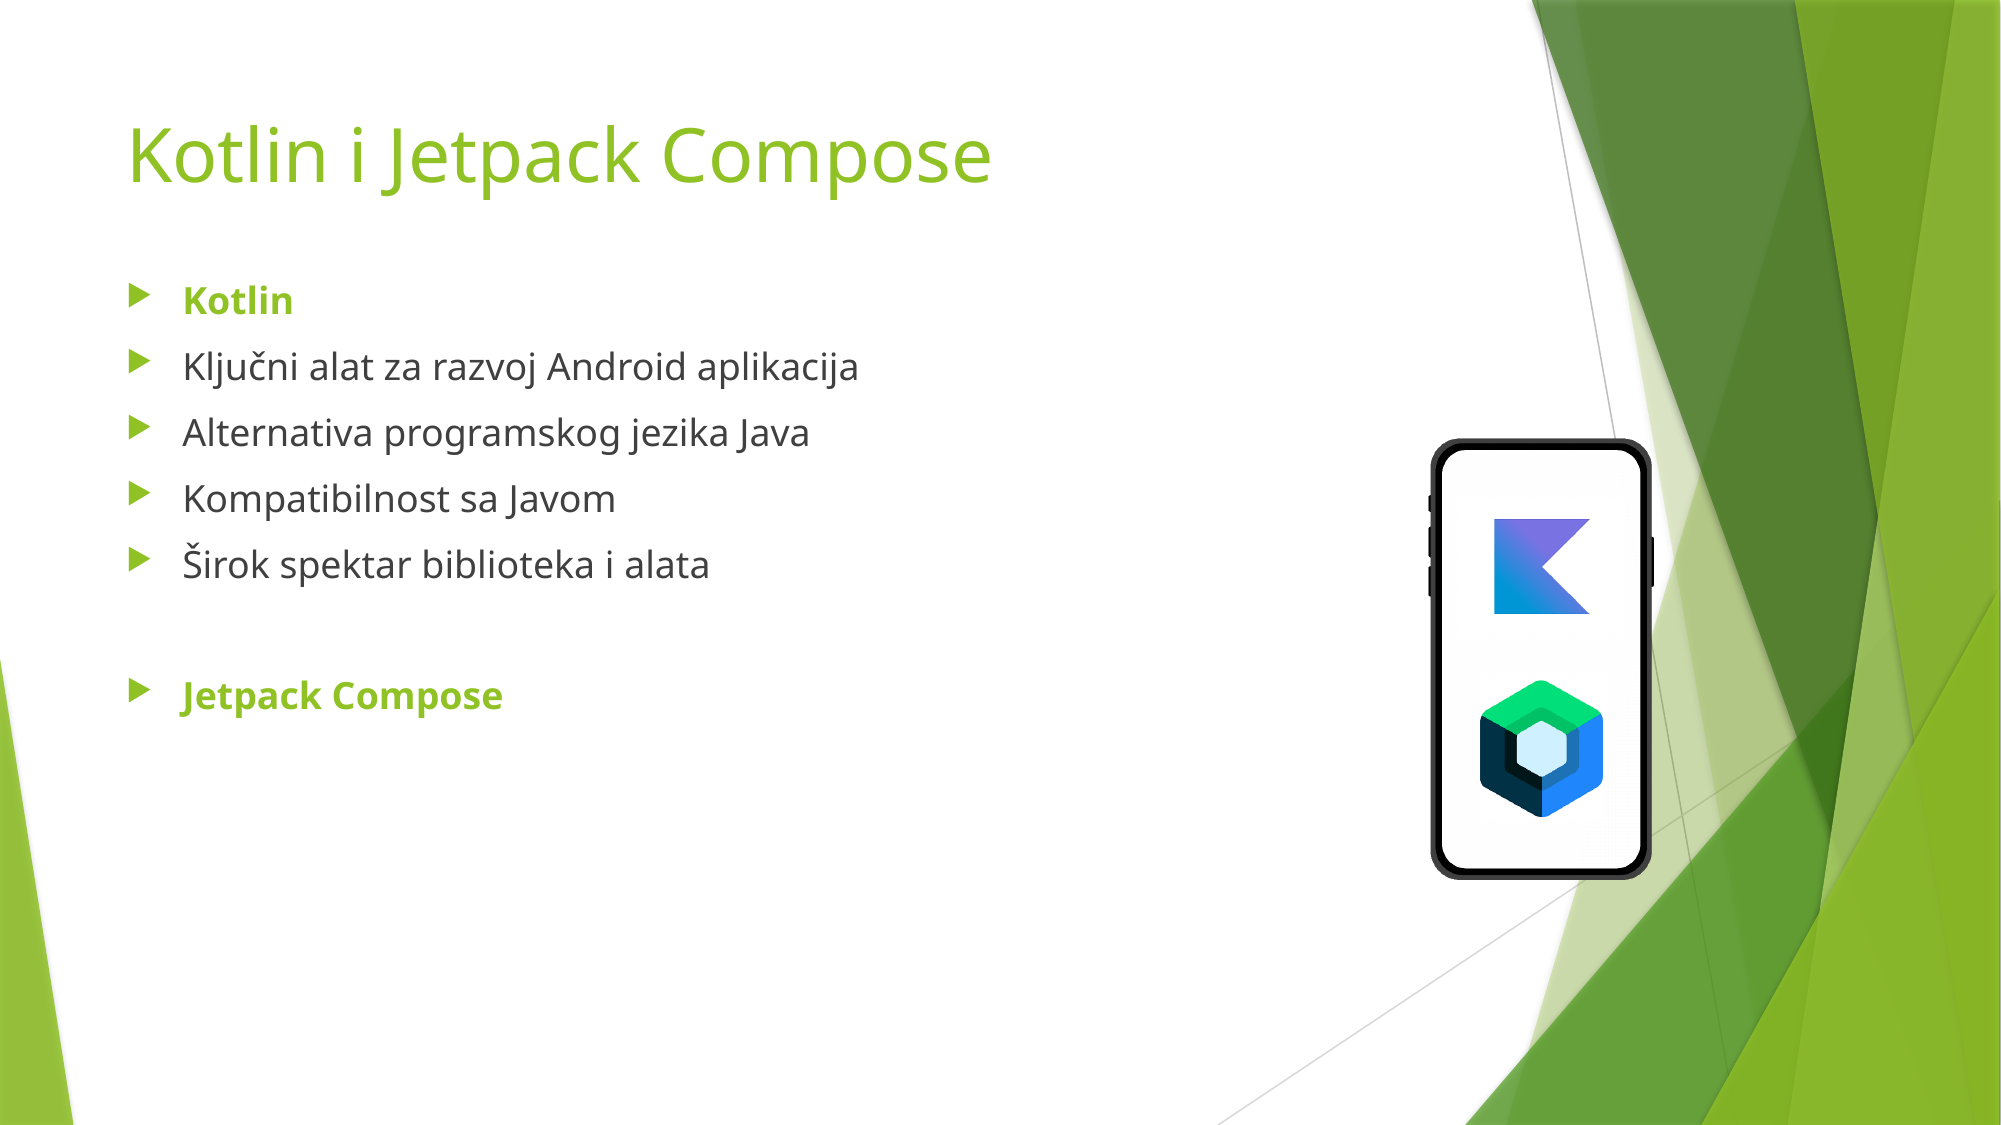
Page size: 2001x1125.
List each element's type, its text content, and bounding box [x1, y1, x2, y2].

title Kotlin i Jetpack Compose [111, 99, 1522, 269]
picture [1311, 429, 1772, 890]
list Kotlin Ključni alat za razvoj Android aplikacija Alternativa programskog jezika Java Kompatibilnost sa Javom Širok spektar biblioteka i alata Jetpack Compose [111, 269, 1522, 1066]
